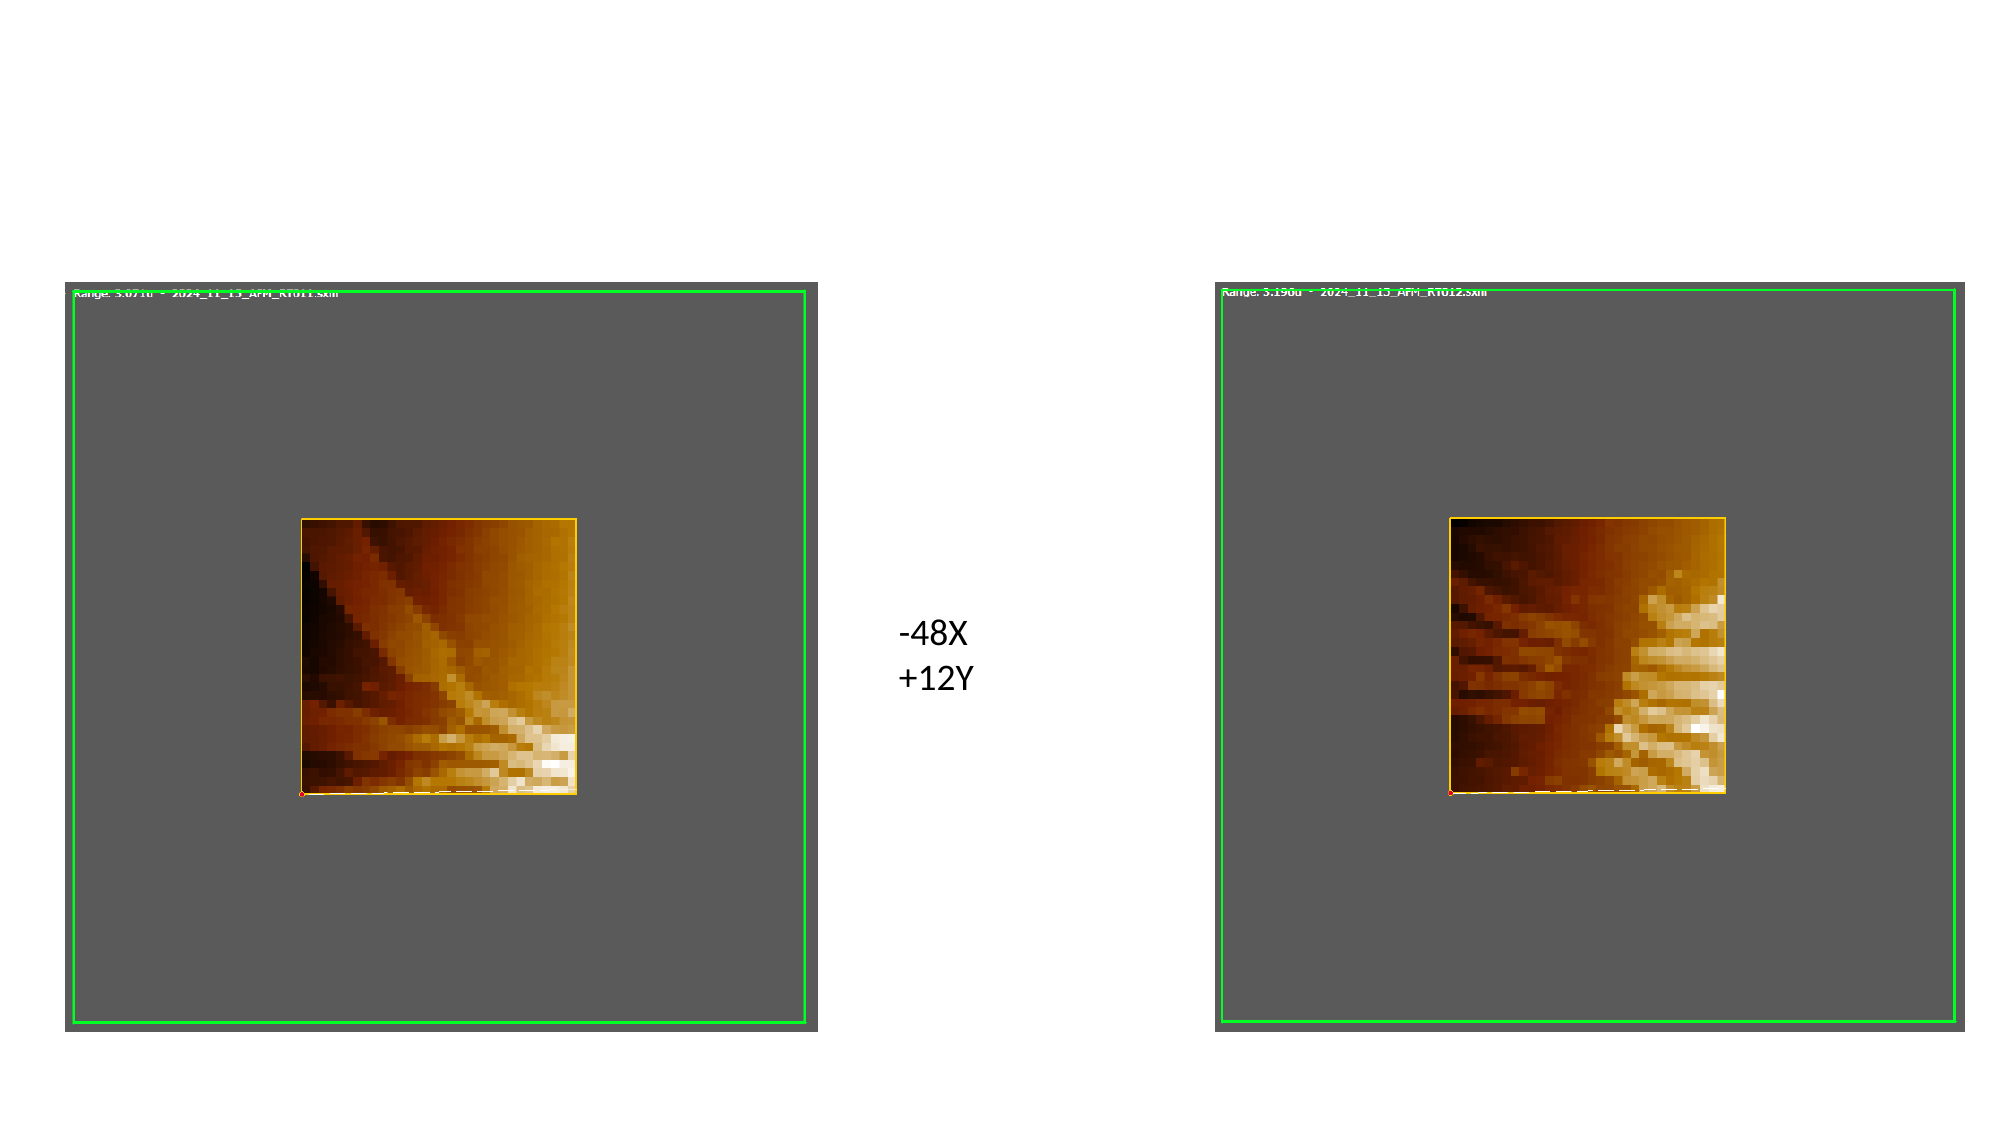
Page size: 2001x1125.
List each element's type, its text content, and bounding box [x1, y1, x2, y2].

picture [65, 282, 819, 1033]
text_box -48X +12Y [884, 600, 1215, 706]
picture [1215, 282, 1965, 1033]
